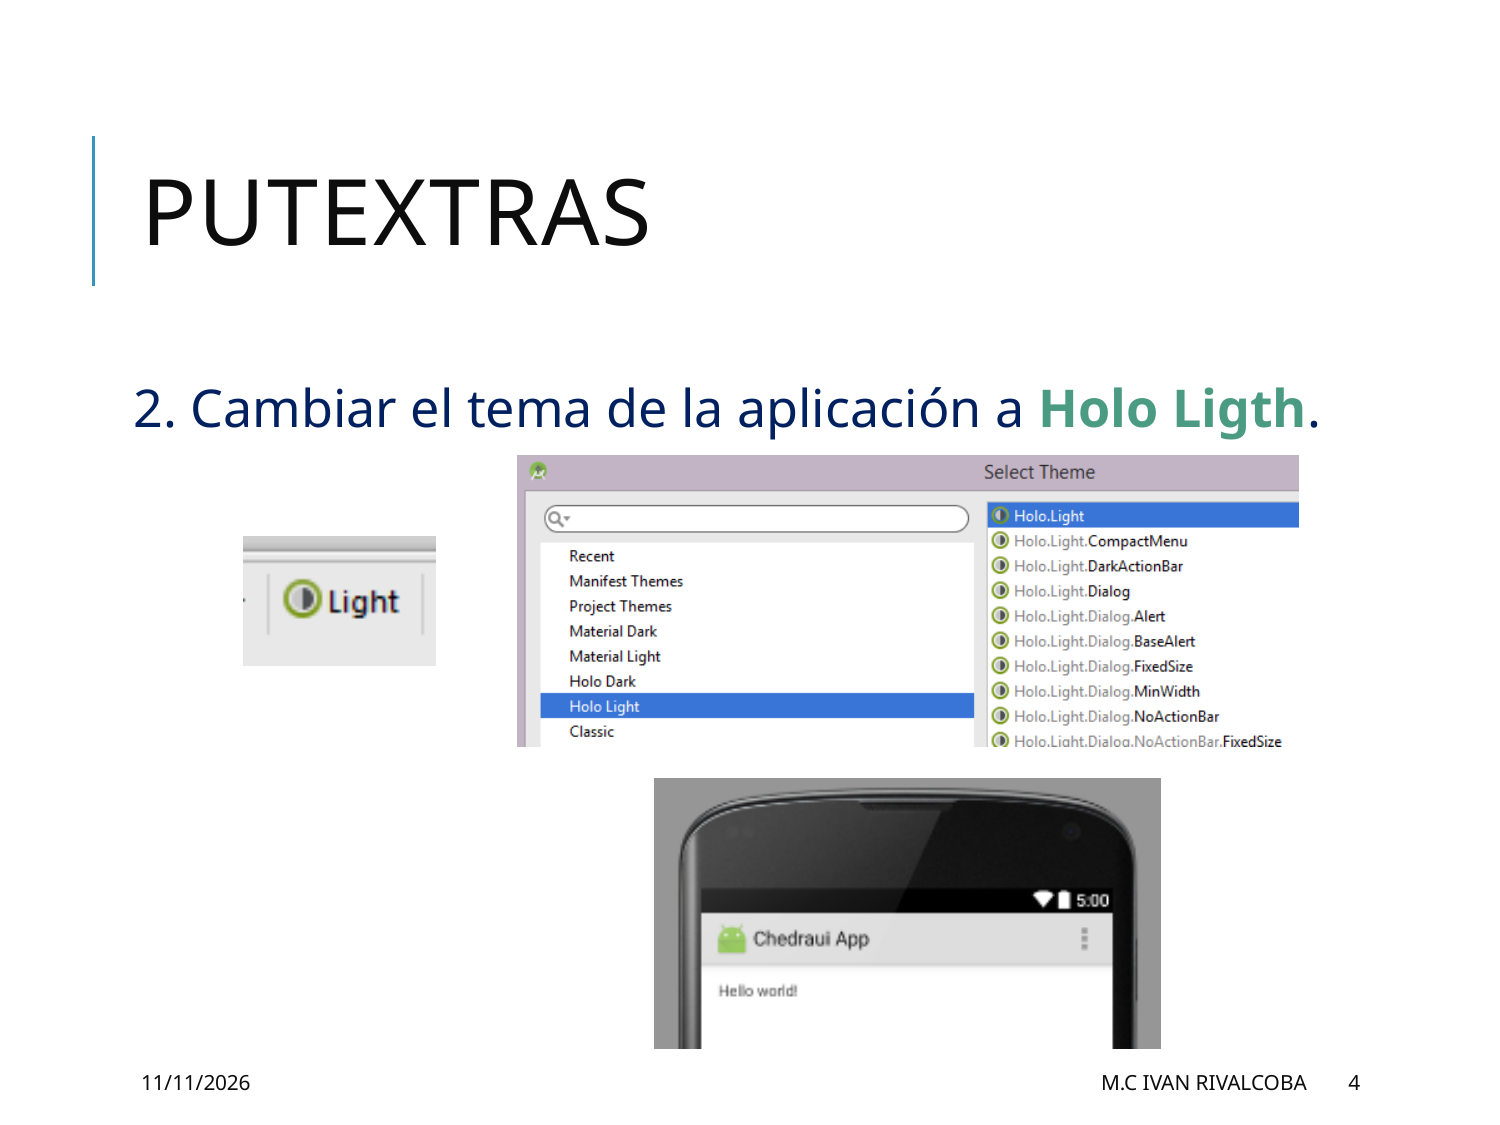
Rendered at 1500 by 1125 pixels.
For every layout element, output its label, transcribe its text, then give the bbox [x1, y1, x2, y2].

picture [516, 455, 1299, 747]
slide_number 4 [1333, 1061, 1454, 1107]
footer M.C Ivan Rivalcoba [595, 1061, 1322, 1107]
picture [243, 536, 436, 666]
title Putextras [126, 96, 1322, 342]
picture [654, 778, 1162, 1049]
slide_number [126, 1061, 392, 1107]
list 2. Cambiar el tema de la aplicación a Holo Ligth. [126, 375, 1334, 1035]
